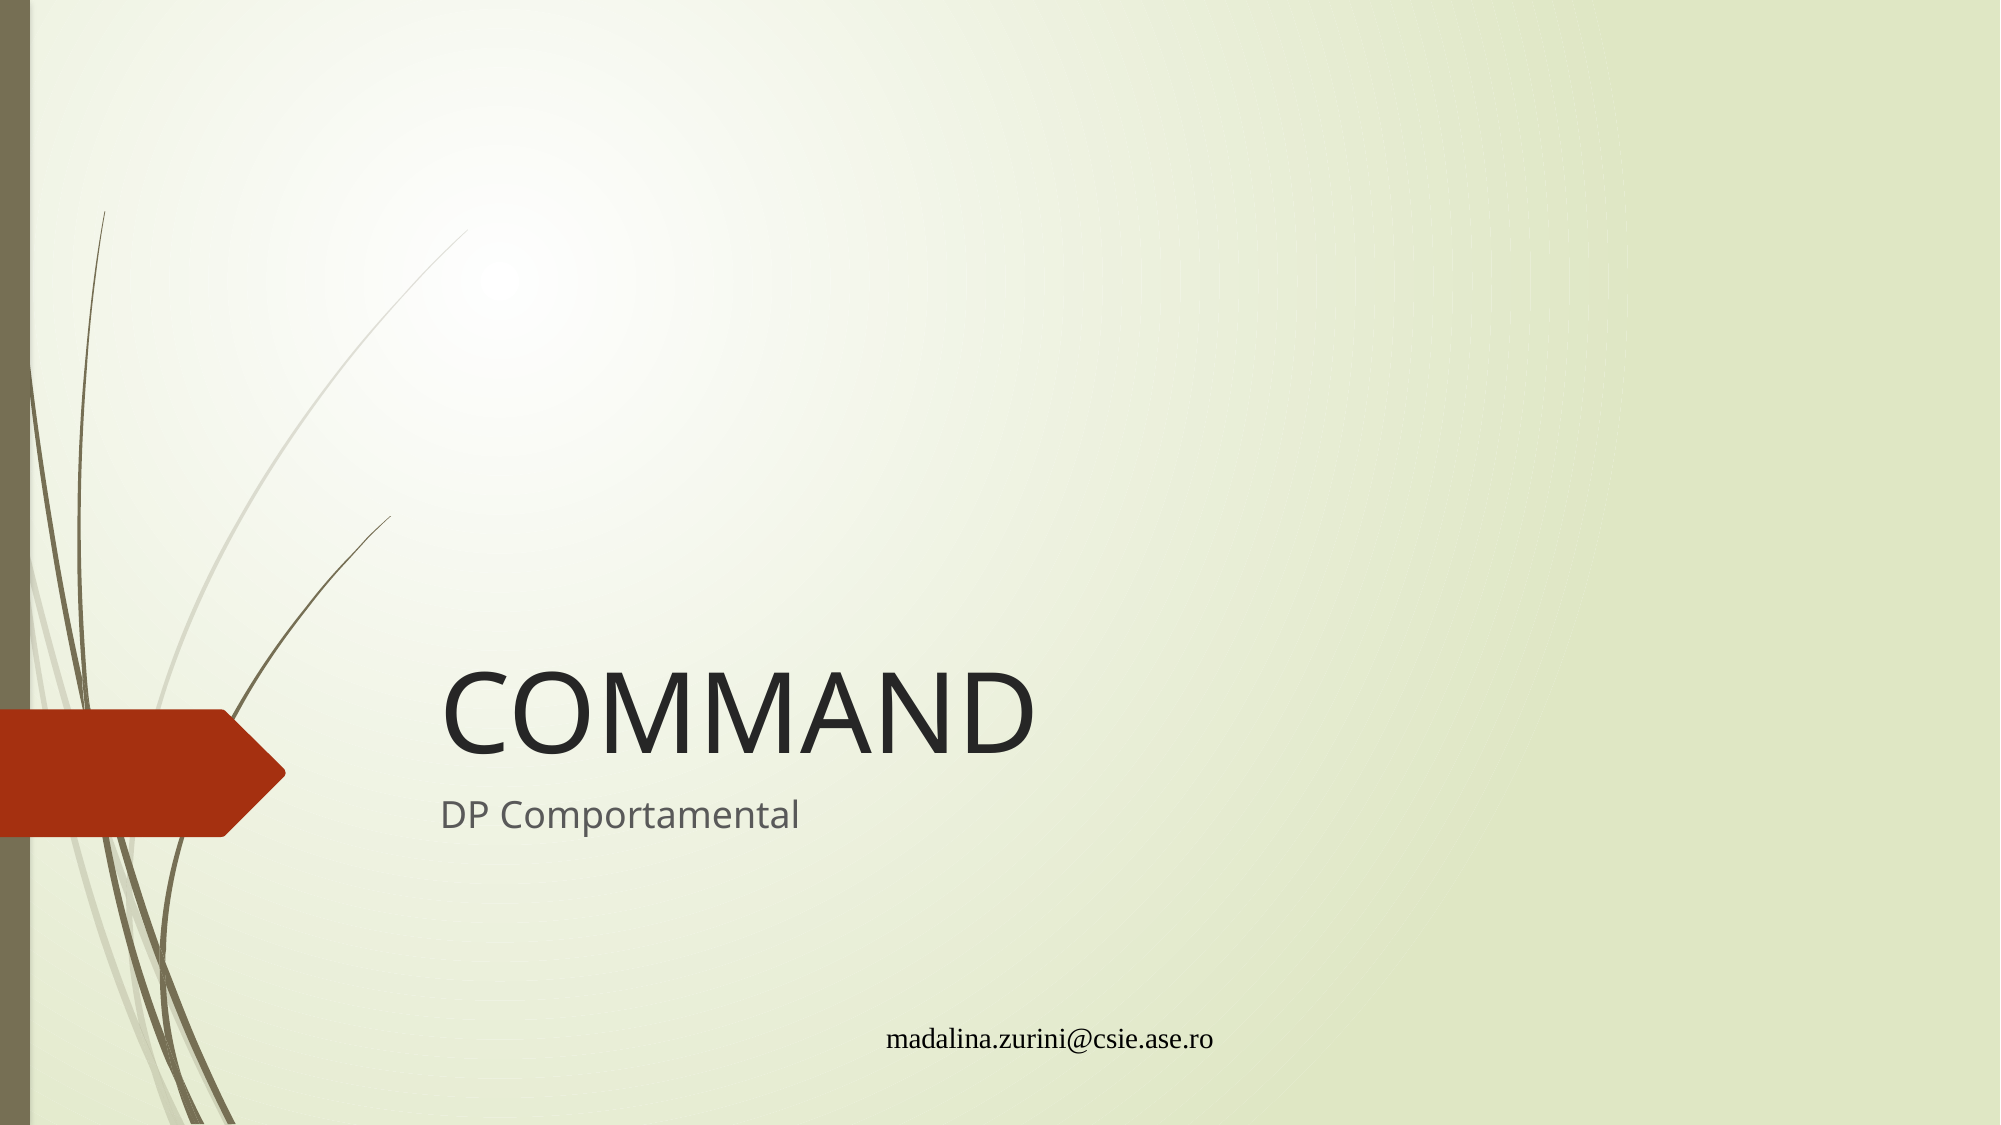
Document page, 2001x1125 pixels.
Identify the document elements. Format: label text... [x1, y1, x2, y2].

subtitle DP Comportamental [424, 783, 1888, 969]
title COMMAND [424, 412, 1888, 783]
footer madalina.zurini@csie.ase.ro [424, 1006, 1675, 1067]
